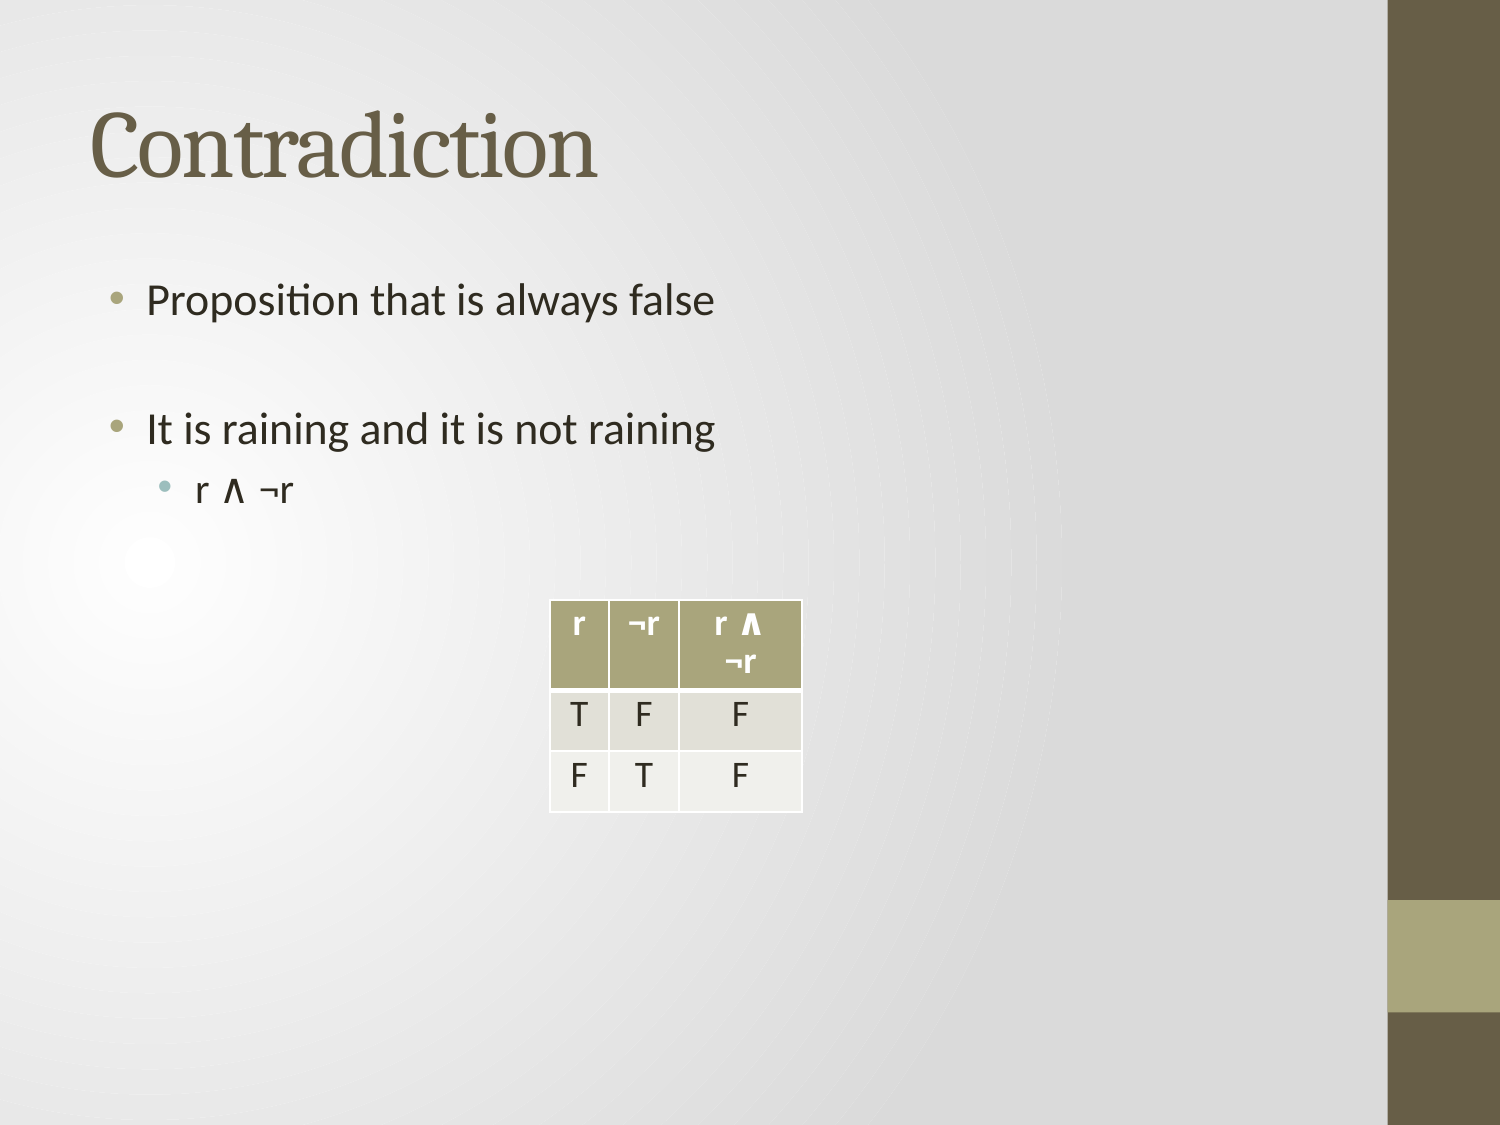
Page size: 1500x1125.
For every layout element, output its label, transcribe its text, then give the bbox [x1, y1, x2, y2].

table_cell F [610, 693, 678, 750]
table_cell F [680, 752, 801, 811]
table_header ¬r [610, 601, 678, 688]
title Contradiction [75, 45, 1325, 233]
table_cell T [610, 752, 678, 811]
table_cell F [680, 693, 801, 750]
table_cell T [551, 693, 608, 750]
table_header r ∧ ¬r [680, 601, 801, 688]
list Proposition that is always false It is raining and it is not raining r ∧ ¬r [75, 262, 1325, 1050]
table_header r [551, 601, 608, 688]
table_cell F [551, 752, 608, 811]
